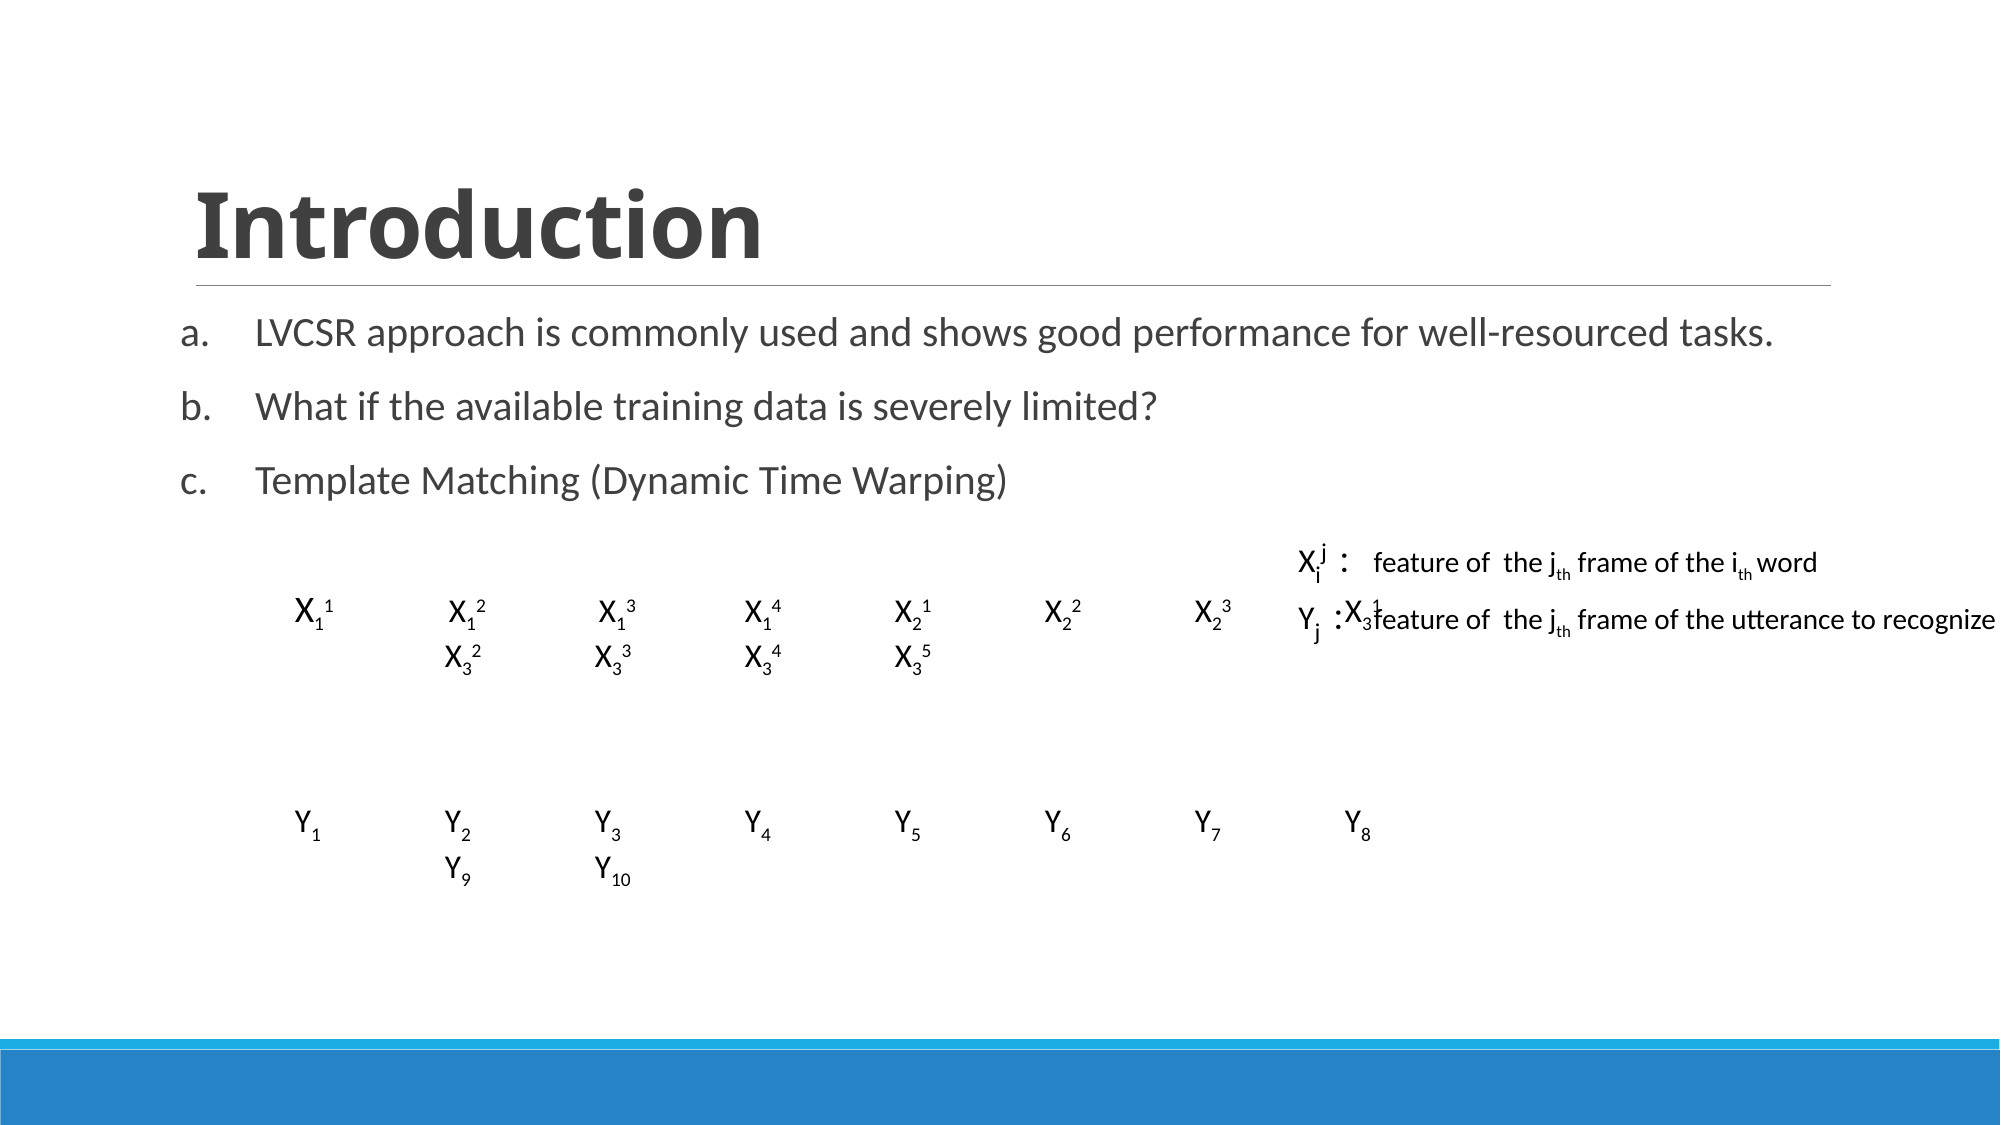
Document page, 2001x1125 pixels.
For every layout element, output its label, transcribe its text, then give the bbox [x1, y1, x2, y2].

list LVCSR approach is commonly used and shows good performance for well-resourced tasks. What if the available training data is severely limited? Template Matching (Dynamic Time Warping) [180, 302, 1830, 963]
text_box Xij ：feature of the jth frame of the ith word Yj ： feature of the jth frame of the utterance to recognize [1283, 523, 2000, 698]
title Introduction [180, 47, 1830, 285]
text_box X11 X12 X13 X14 X21 X22 X23 X31 X32 X33 X34 X35 Y1 Y2 Y3 Y4 Y5 Y6 Y7 Y8 Y9 Y10 [279, 577, 1438, 978]
